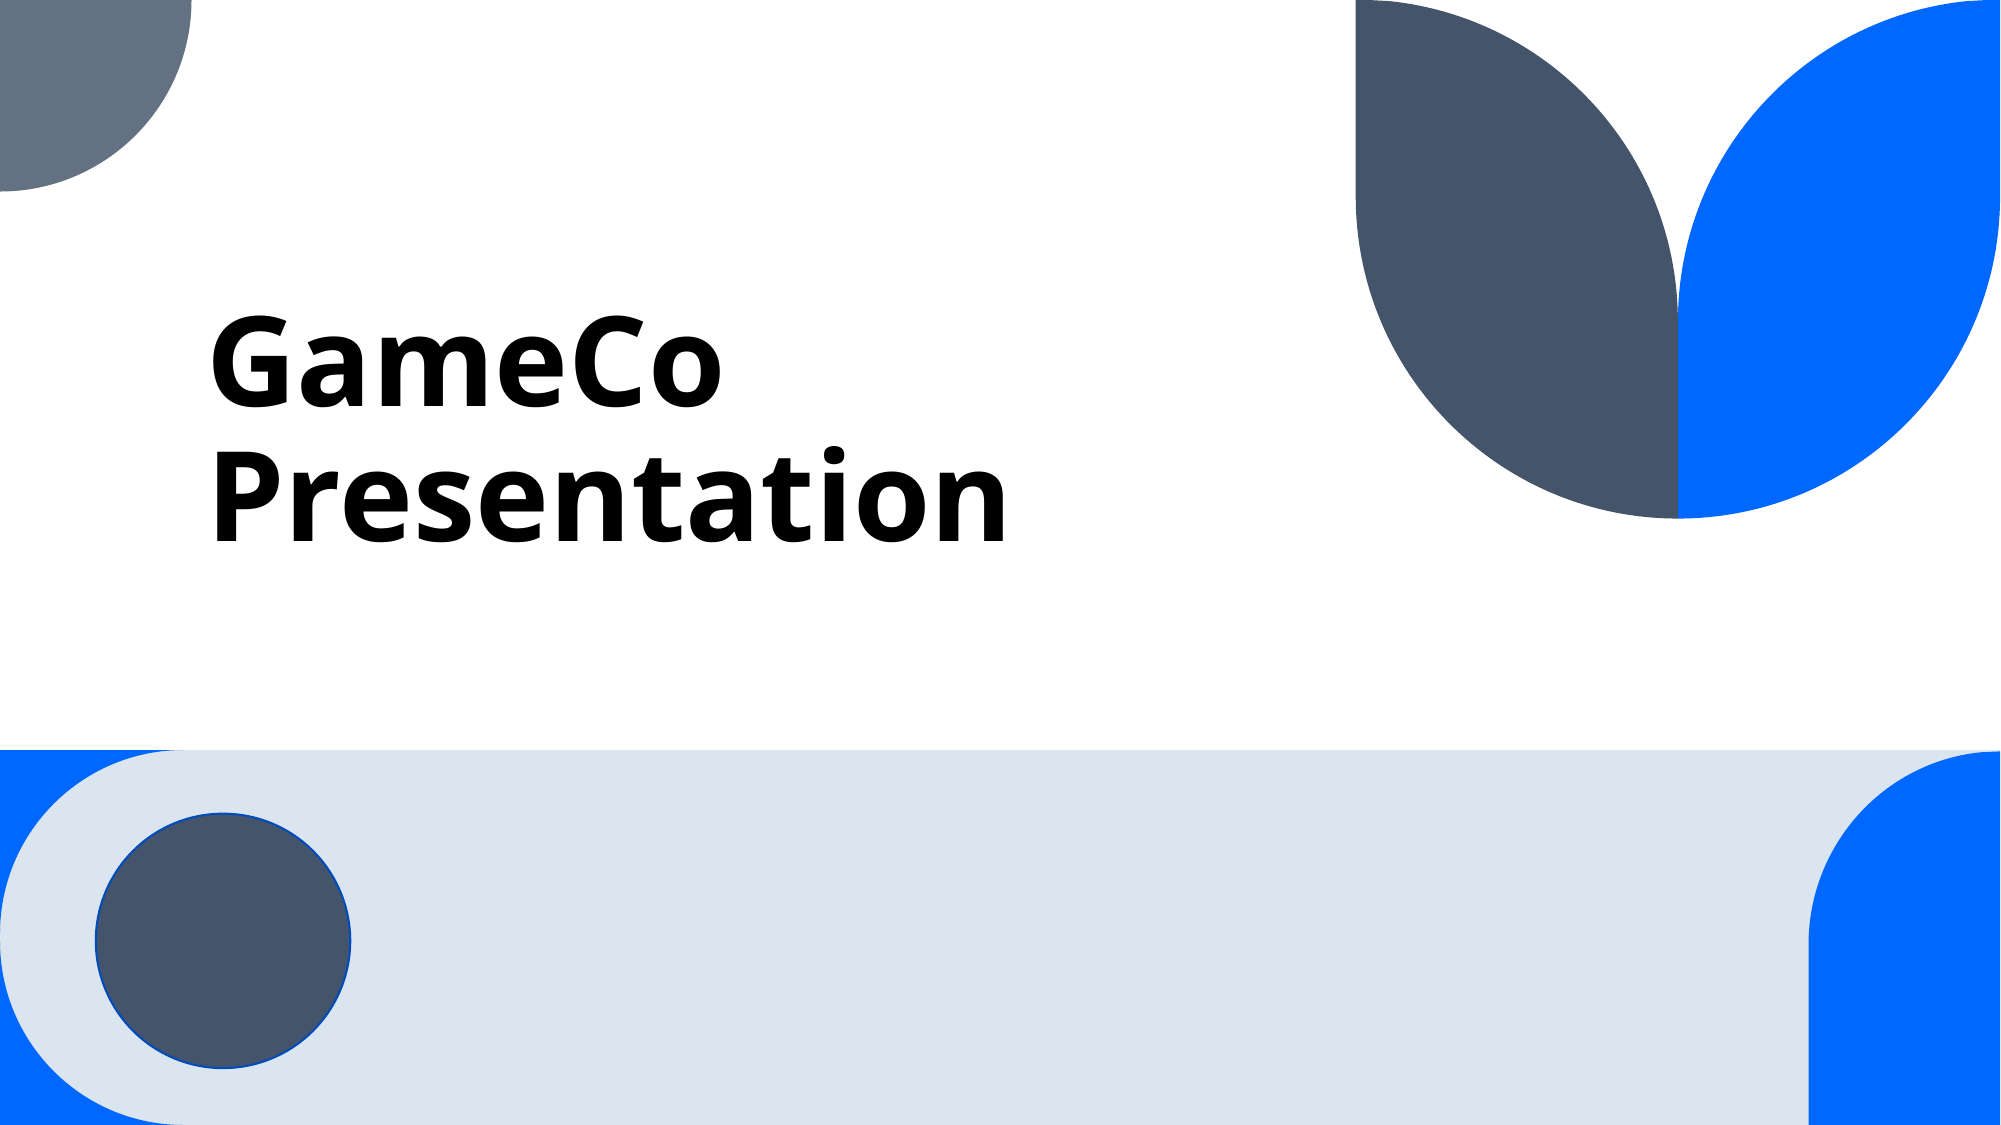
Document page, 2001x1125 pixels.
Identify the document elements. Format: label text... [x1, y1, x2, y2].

title GameCo Presentation [191, 184, 1381, 576]
